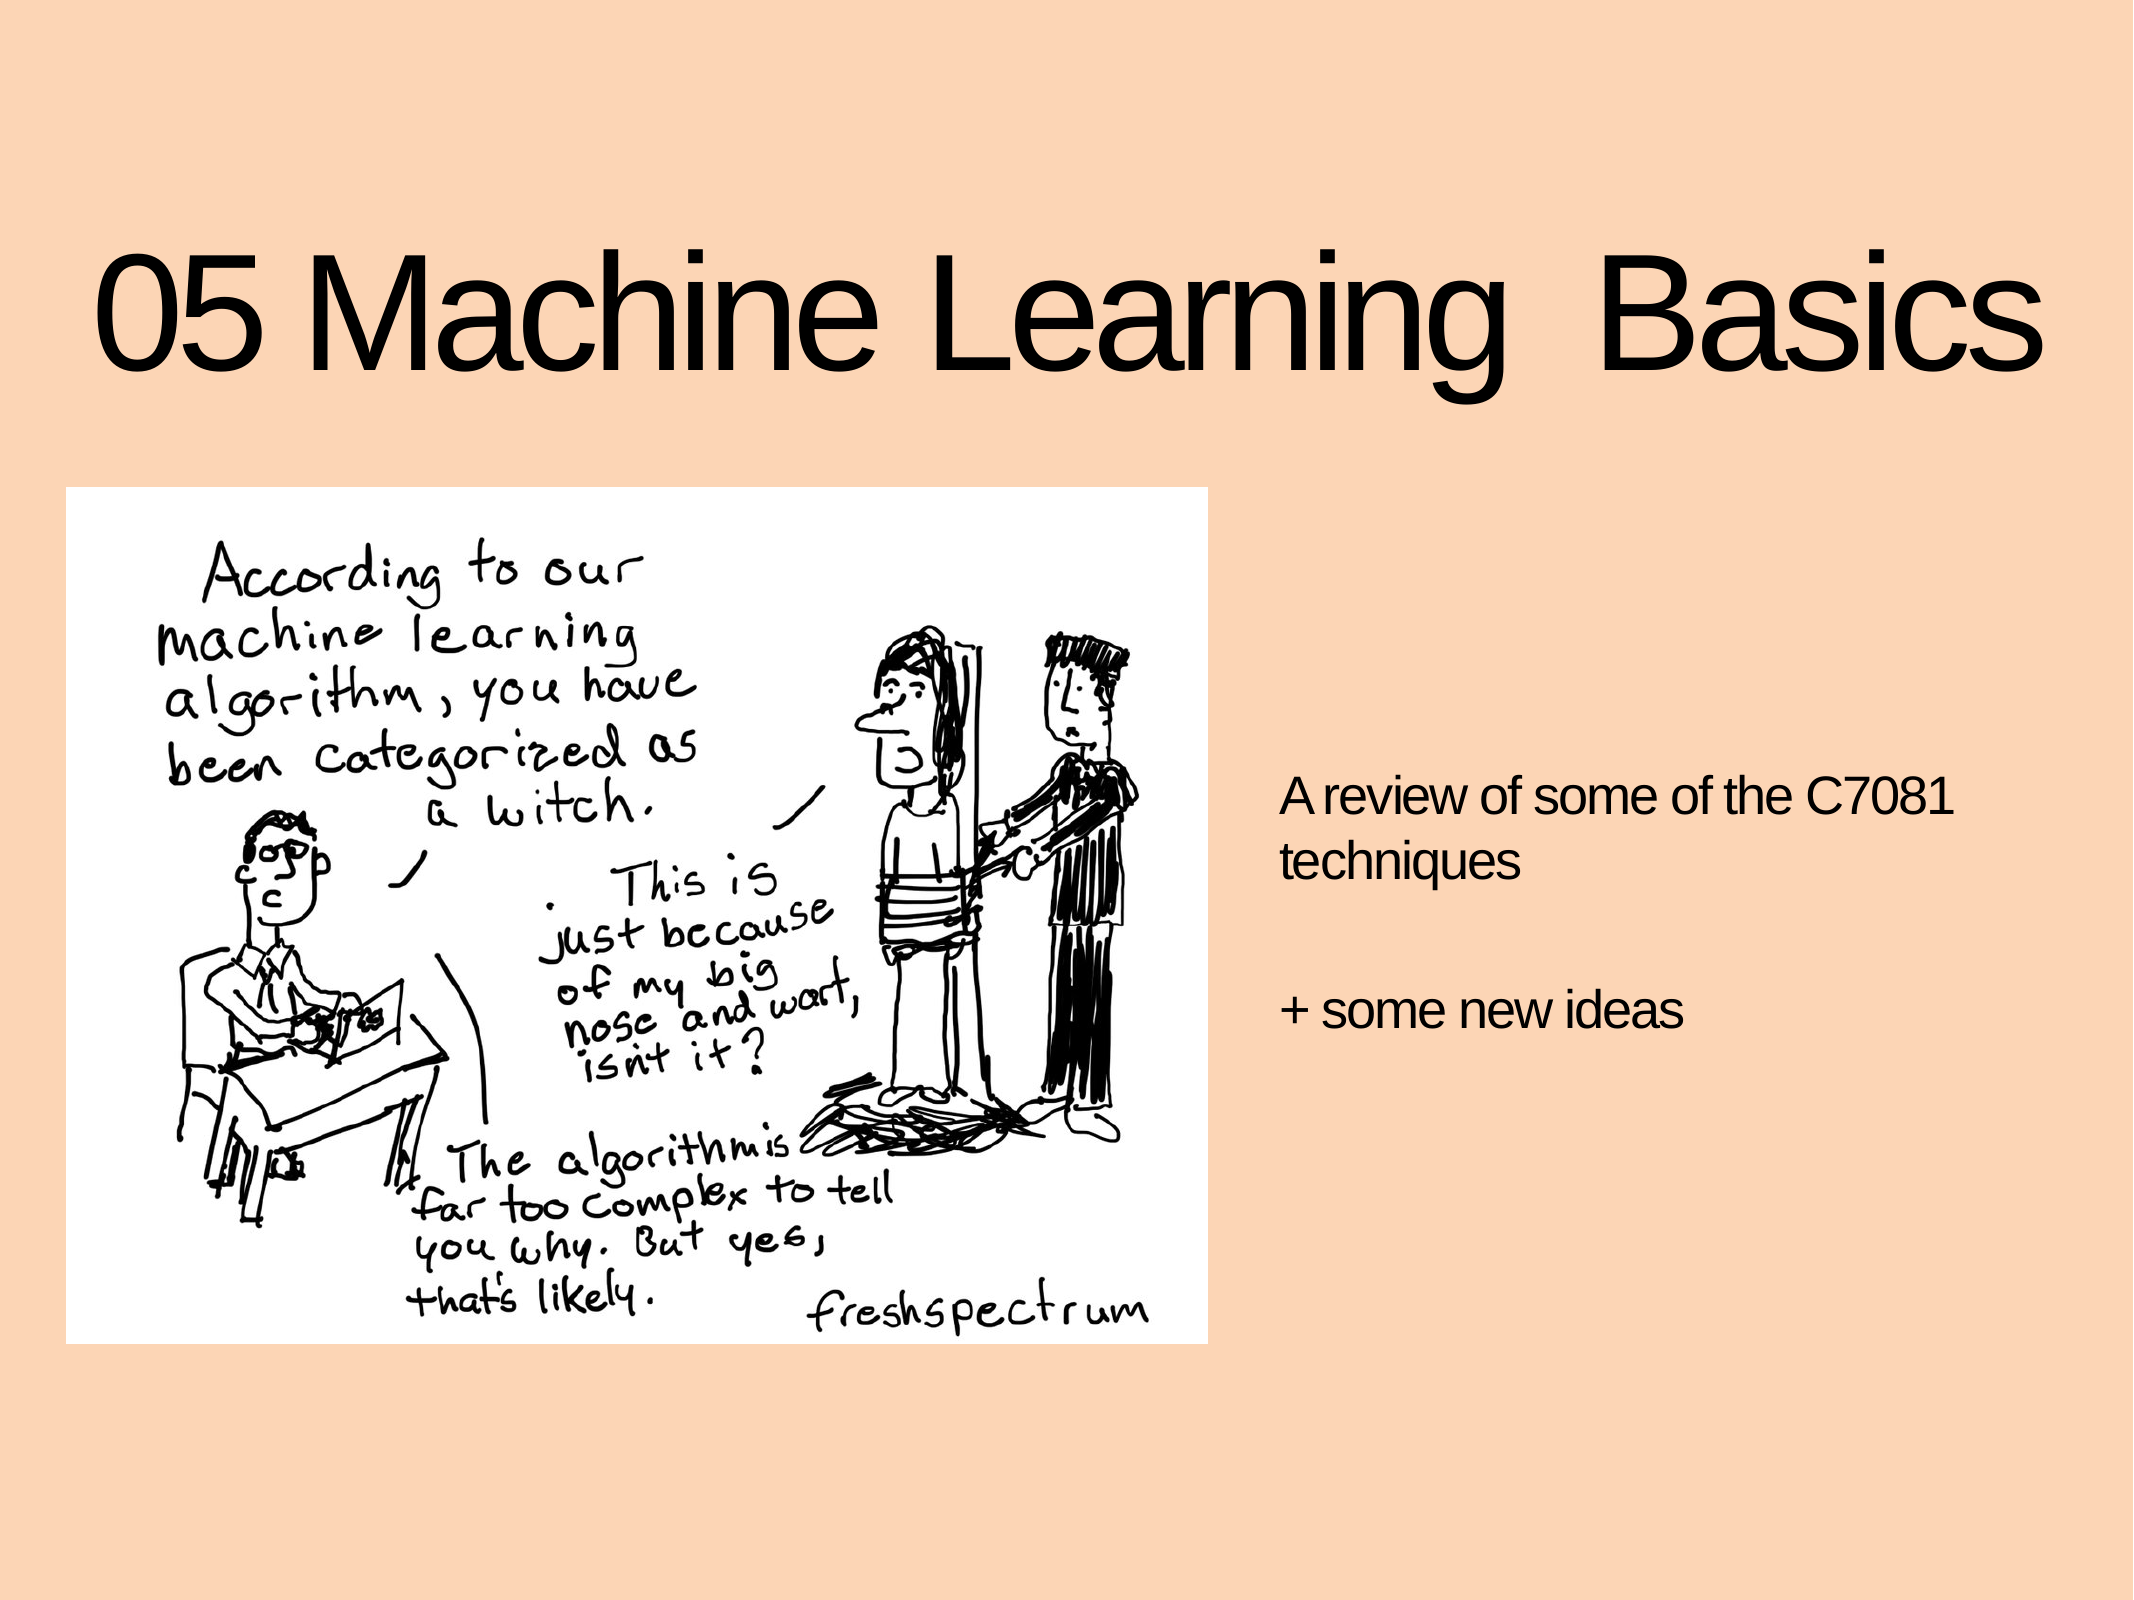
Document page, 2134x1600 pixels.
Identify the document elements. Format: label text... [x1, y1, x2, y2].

picture [66, 487, 1208, 1344]
list 05 Machine Learning Basics [89, 171, 2134, 1087]
text_box A review of some of the C7081 techniques + some new ideas [1279, 750, 2134, 1040]
